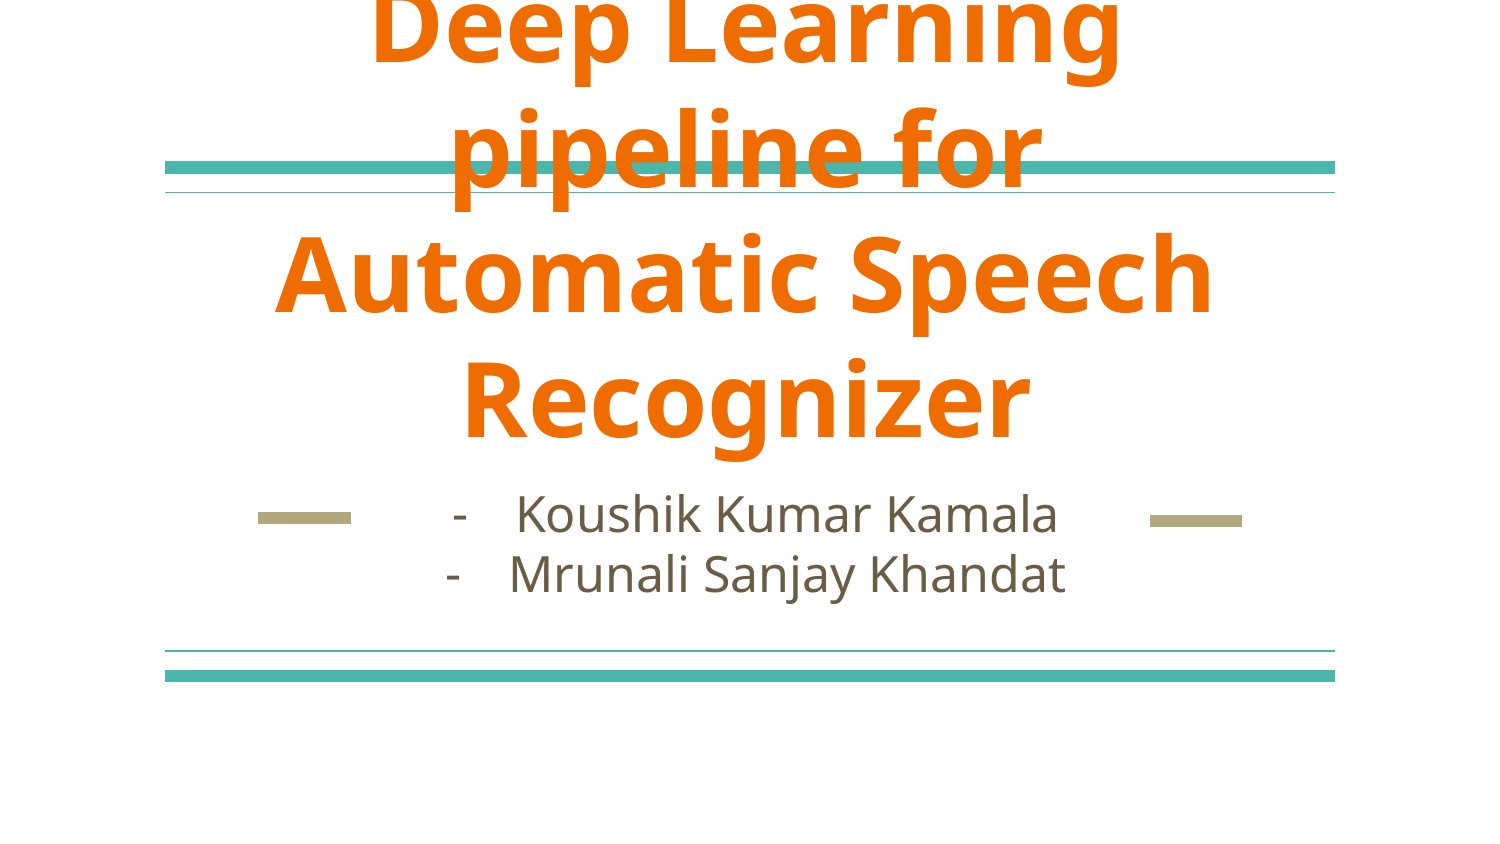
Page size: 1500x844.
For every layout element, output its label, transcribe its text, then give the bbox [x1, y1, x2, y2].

title Deep Learning pipeline for Automatic Speech Recognizer [157, 221, 1336, 474]
subtitle Koushik Kumar Kamala Mrunali Sanjay Khandat [350, 467, 1150, 598]
